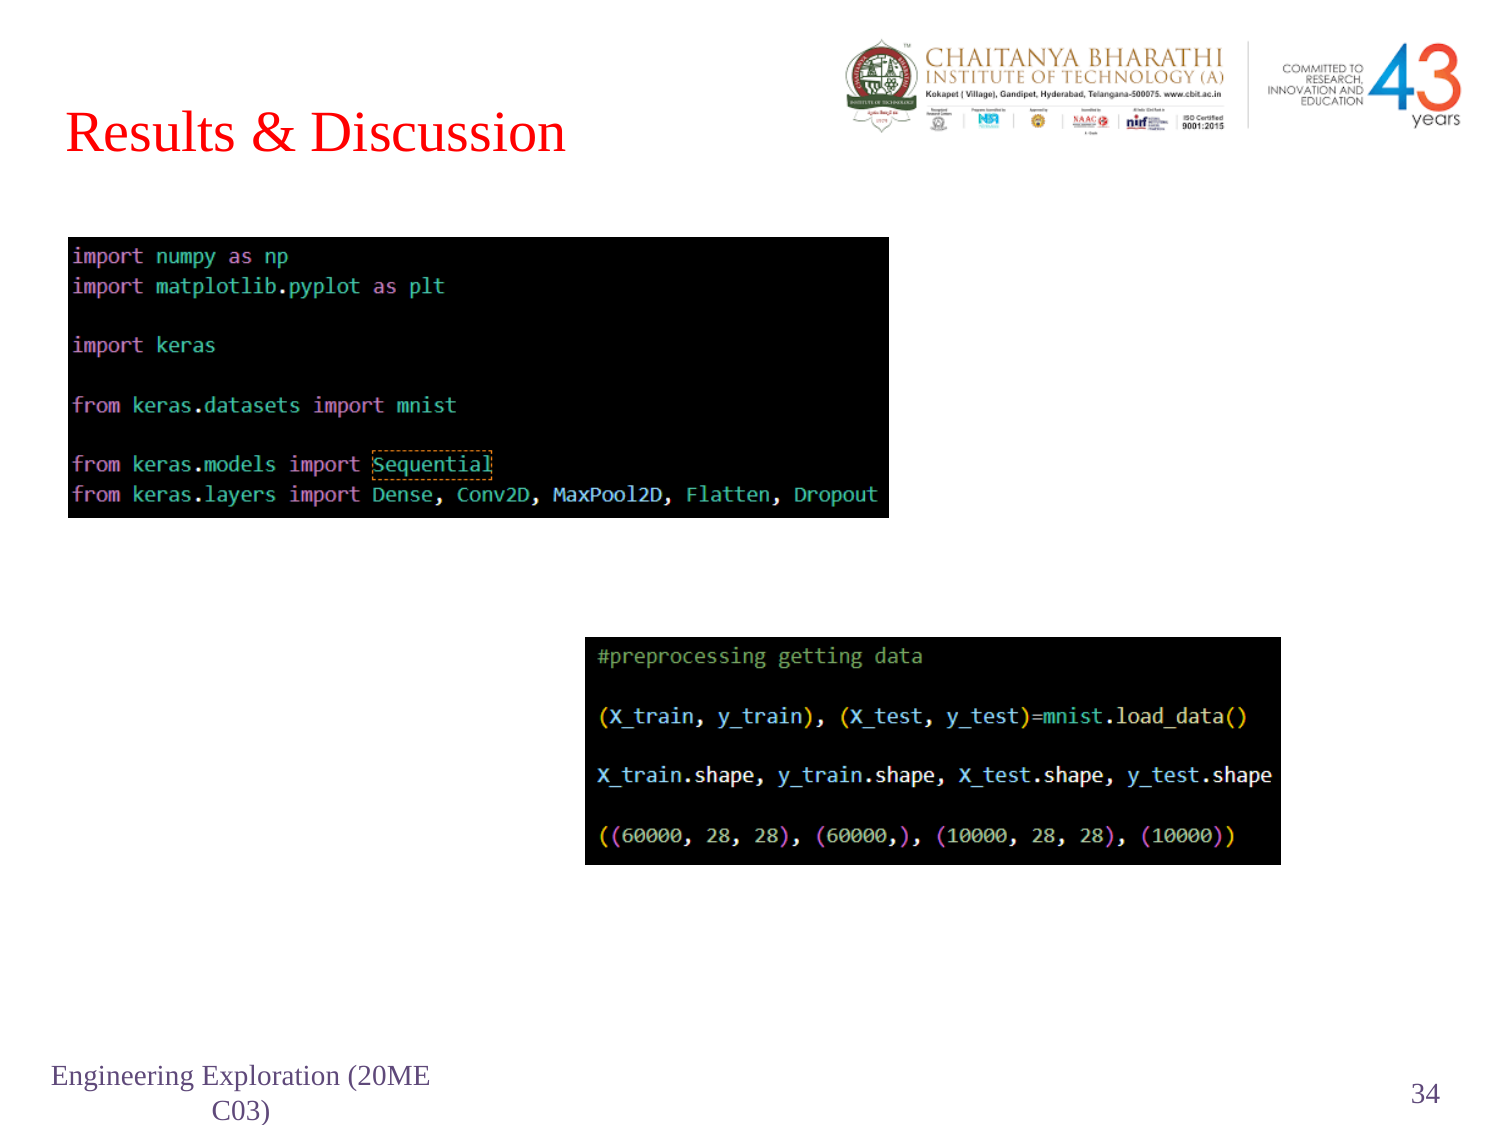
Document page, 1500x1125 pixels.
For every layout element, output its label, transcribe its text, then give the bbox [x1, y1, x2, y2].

text_box Results & Discussion [49, 34, 1088, 222]
picture [831, 28, 1476, 146]
footer Engineering Exploration (20ME C03) [3, 1061, 479, 1122]
slide_number ‹#› [1105, 1062, 1456, 1123]
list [68, 237, 889, 518]
picture [585, 637, 1281, 866]
